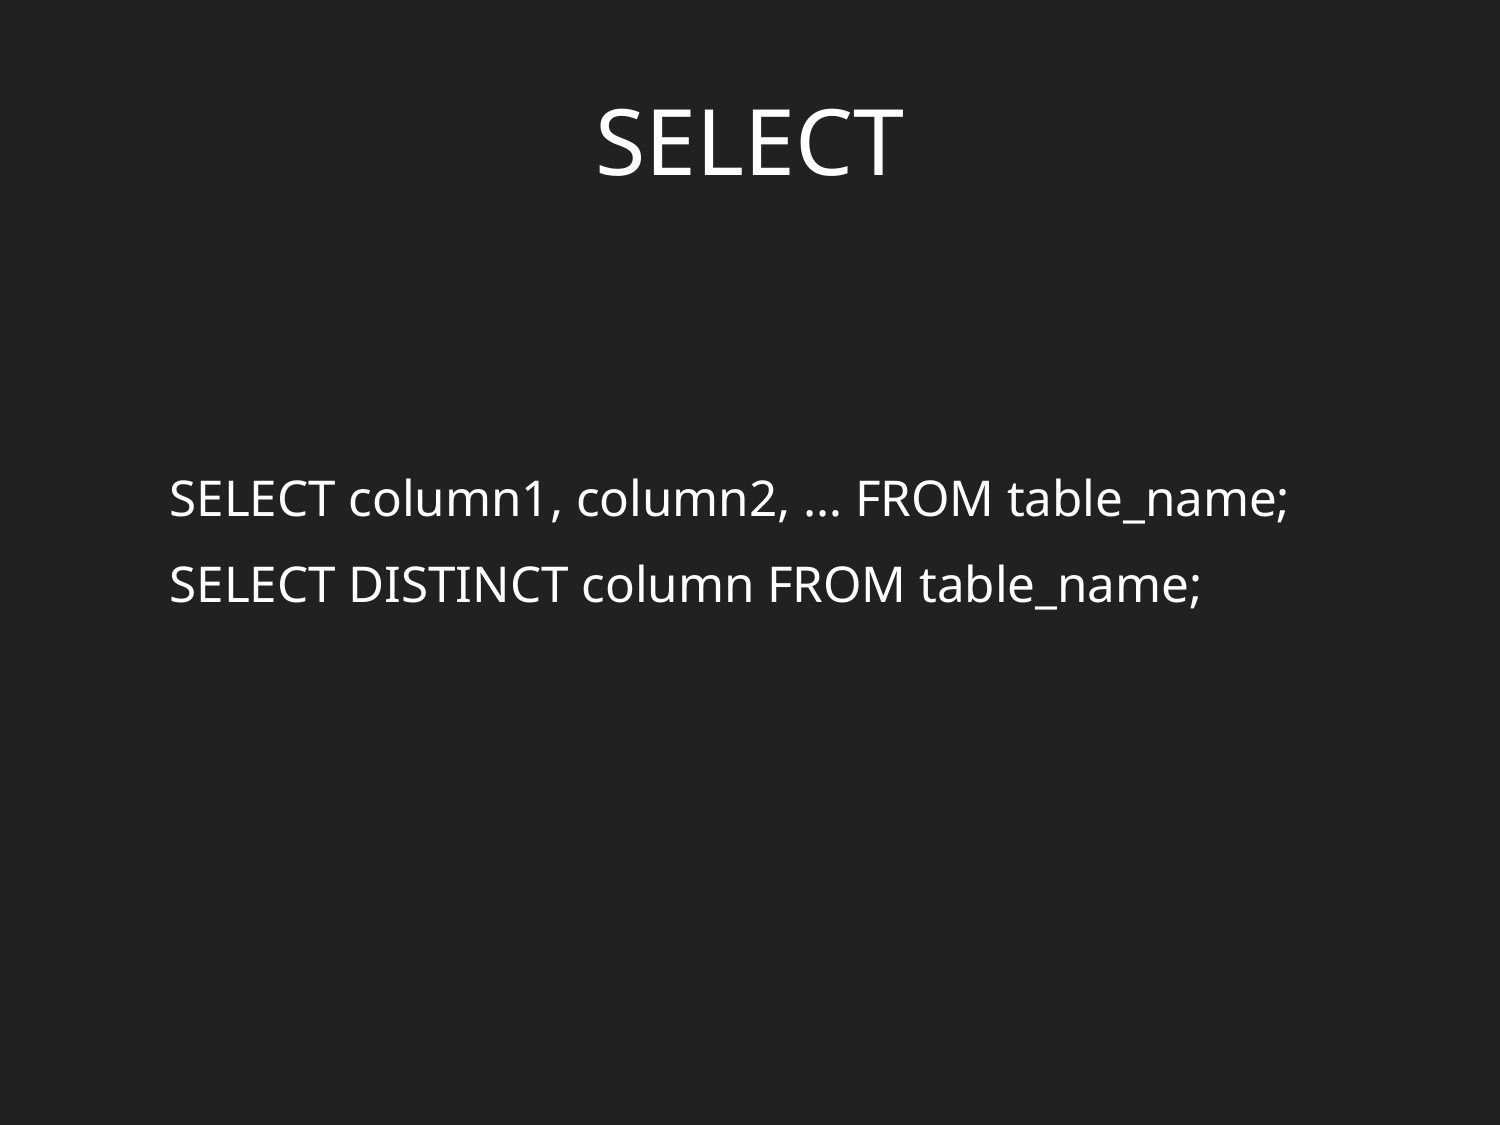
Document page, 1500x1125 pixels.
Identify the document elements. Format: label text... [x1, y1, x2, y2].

list SELECT column1, column2, … FROM table_name; SELECT DISTINCT column FROM table_name; [154, 450, 1346, 675]
title SELECT [75, 45, 1425, 233]
